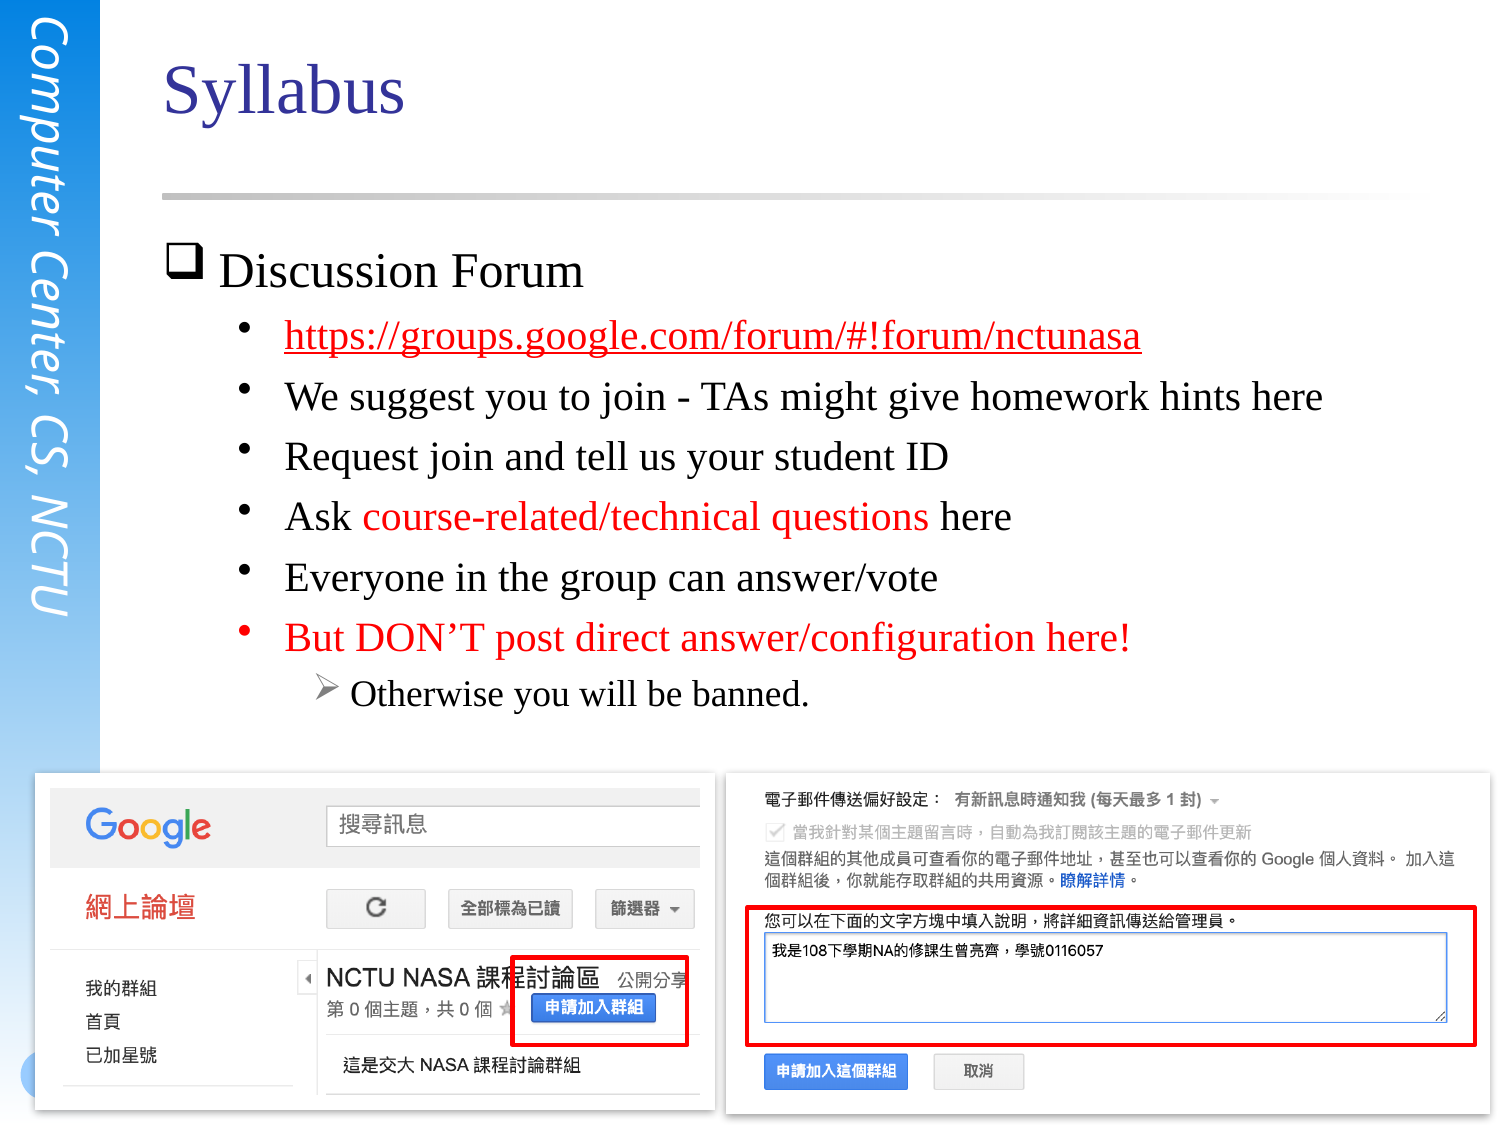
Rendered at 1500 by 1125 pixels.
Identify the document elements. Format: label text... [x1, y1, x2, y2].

list Discussion Forum https://groups.google.com/forum/#!forum/nctunasa We suggest you to join - TAs might give homework hints here Request join and tell us your student ID Ask course-related/technical questions here Everyone in the group can answer/vote But DON’T post direct answer/configuration here! Otherwise you will be banned. [162, 237, 1438, 775]
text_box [49, 787, 701, 1096]
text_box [740, 787, 1476, 1100]
title Syllabus [162, 42, 1438, 231]
